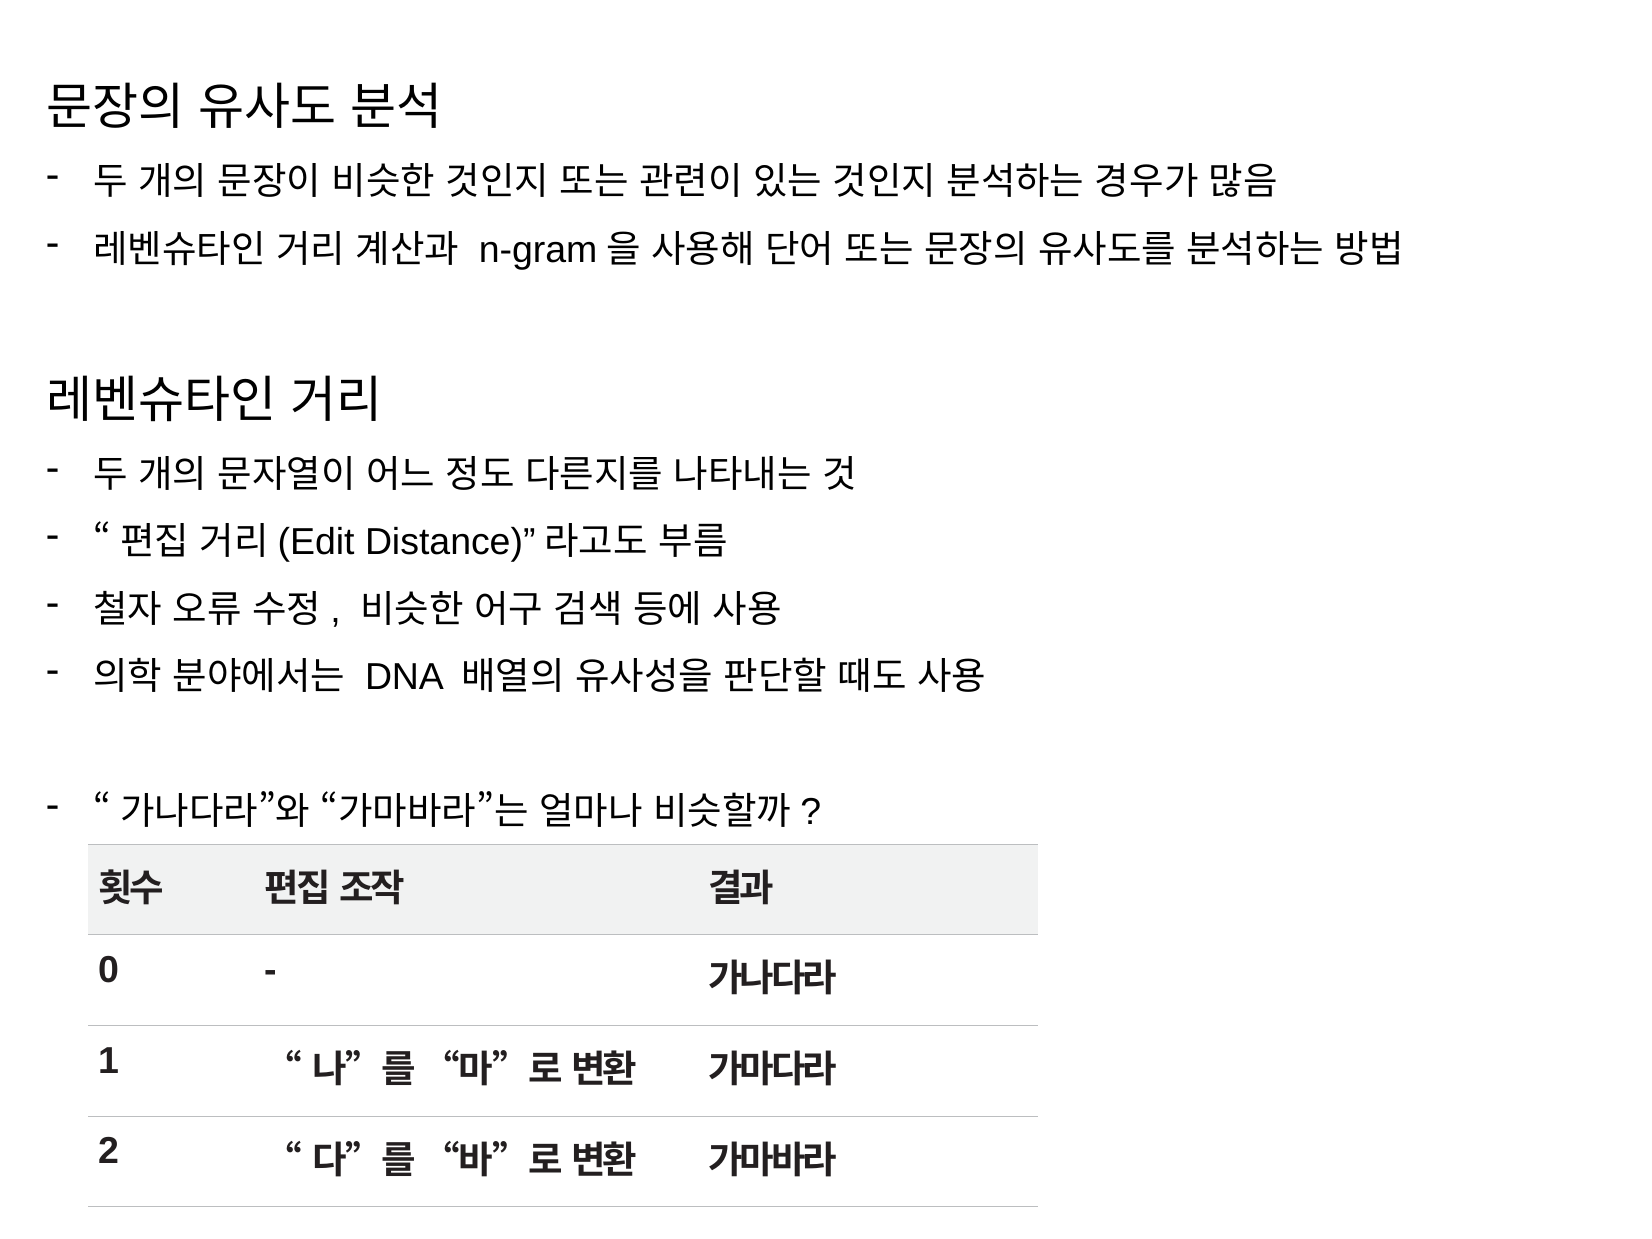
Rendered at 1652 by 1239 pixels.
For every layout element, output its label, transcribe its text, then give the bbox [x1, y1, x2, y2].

table_cell “다”를 “바”로 변환 [241, 1117, 673, 1206]
table_header 횟수 [88, 845, 241, 934]
table_header 편집 조작 [241, 845, 673, 934]
table_header 결과 [673, 845, 1038, 934]
table_cell 가마다라 [673, 1026, 1038, 1116]
table_cell 0 [88, 935, 241, 1025]
text_box 문장의 유사도 분석 두 개의 문장이 비슷한 것인지 또는 관련이 있는 것인지 분석하는 경우가 많음 레벤슈타인 거리 계산과 n-gram을 사용해 단어 또는 문장의 유사도를 분석하는 방법 레벤슈타인 거리 두 개의 문자열이 어느 정도 다른지를 나타내는 것 “편집 거리(Edit Distance)”라고도 부름 철자 오류 수정, 비슷한 어구 검색 등에 사용 의학 분야에서는 DNA 배열의 유사성을 판단할 때도 사용 “가나다라”와 “가마바라”는 얼마나 비슷할까? [44, 44, 1607, 833]
table_cell 1 [88, 1026, 241, 1116]
table_cell “나”를 “마”로 변환 [241, 1026, 673, 1116]
table_cell - [241, 935, 673, 1025]
table_cell 가마바라 [673, 1117, 1038, 1206]
table_cell 가나다라 [673, 935, 1038, 1025]
table_cell 2 [88, 1117, 241, 1206]
